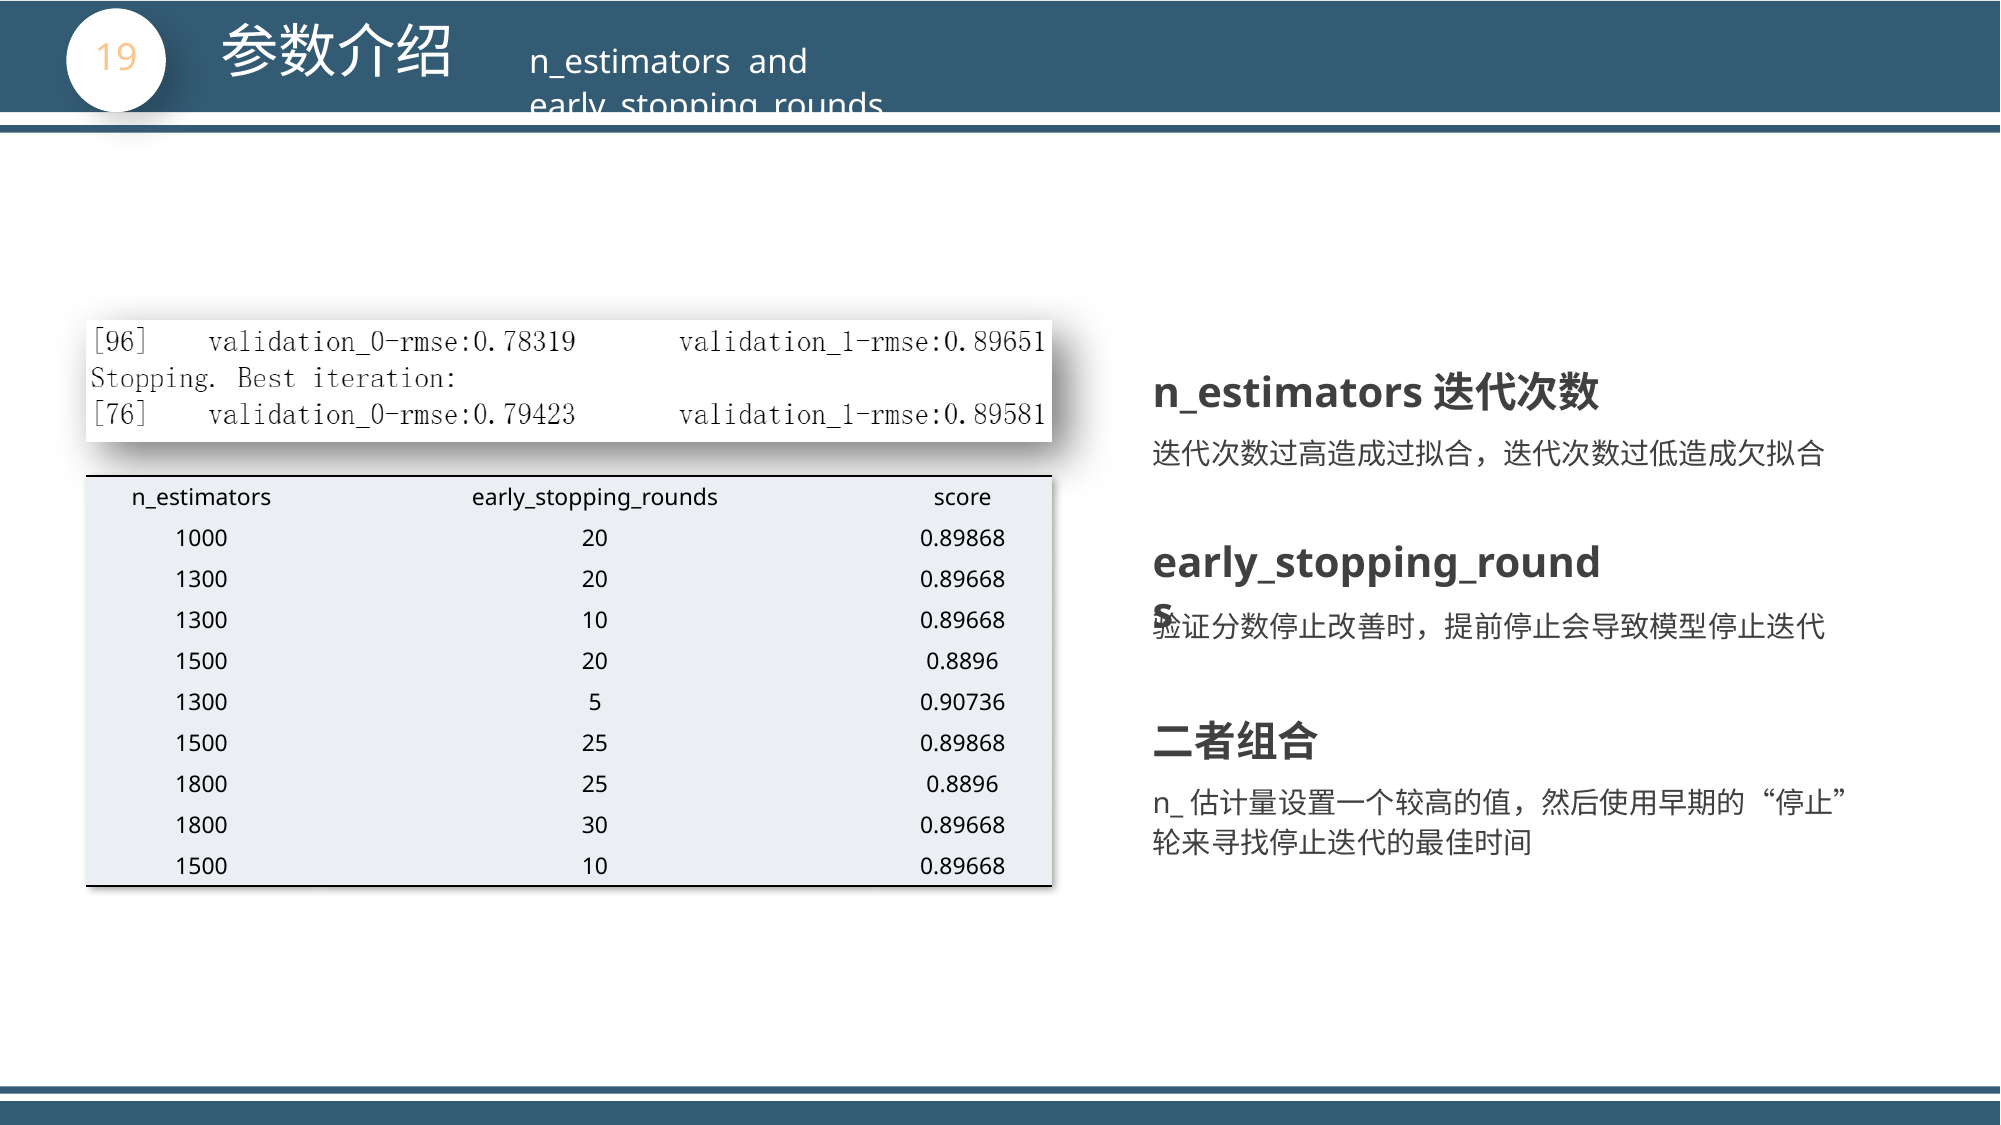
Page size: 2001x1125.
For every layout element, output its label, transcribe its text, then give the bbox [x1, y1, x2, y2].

table_cell 30 [317, 804, 874, 845]
table_cell 25 [317, 722, 874, 763]
table_cell 1500 [86, 640, 317, 681]
table_cell 0.90736 [874, 681, 1052, 722]
table_cell 1500 [86, 845, 317, 885]
table_cell 1800 [86, 763, 317, 804]
text_box n_estimators and early_stopping_rounds [514, 28, 1138, 132]
table_cell 10 [317, 599, 874, 640]
table_cell 1300 [86, 599, 317, 640]
table_cell 25 [317, 763, 874, 804]
table_header early_stopping_rounds [317, 477, 874, 517]
text_box 迭代次数过高造成过拟合，迭代次数过低造成欠拟合 [1137, 422, 1897, 478]
text_box 二者组合 [1137, 707, 1569, 772]
table_cell 1800 [86, 804, 317, 845]
table_cell 20 [317, 558, 874, 599]
table_cell 20 [317, 640, 874, 681]
text_box 参数介绍 [205, 6, 469, 92]
table_cell 0.89668 [874, 558, 1052, 599]
table_header n_estimators [86, 477, 317, 517]
table_cell 20 [317, 517, 874, 558]
table_cell 5 [317, 681, 874, 722]
text_box n_estimators迭代次数 [1137, 358, 1668, 422]
table_cell 0.8896 [874, 640, 1052, 681]
table_cell 0.89868 [874, 517, 1052, 558]
table_cell 1300 [86, 558, 317, 599]
table_cell 0.89668 [874, 845, 1052, 885]
picture [86, 320, 1052, 442]
table_cell 1000 [86, 517, 317, 558]
table_cell 1300 [86, 681, 317, 722]
table_cell 1500 [86, 722, 317, 763]
table_cell 0.89868 [874, 722, 1052, 763]
table_cell 0.89668 [874, 804, 1052, 845]
table_cell 0.8896 [874, 763, 1052, 804]
text_box 验证分数停止改善时，提前停止会导致模型停止迭代 [1137, 595, 1897, 691]
text_box early_stopping_rounds [1137, 528, 1637, 593]
table_cell 10 [317, 845, 874, 885]
table_cell 0.89668 [874, 599, 1052, 640]
table_header score [874, 477, 1052, 517]
text_box n_估计量设置一个较高的值，然后使用早期的“停止”轮来寻找停止迭代的最佳时间 [1137, 772, 1897, 867]
